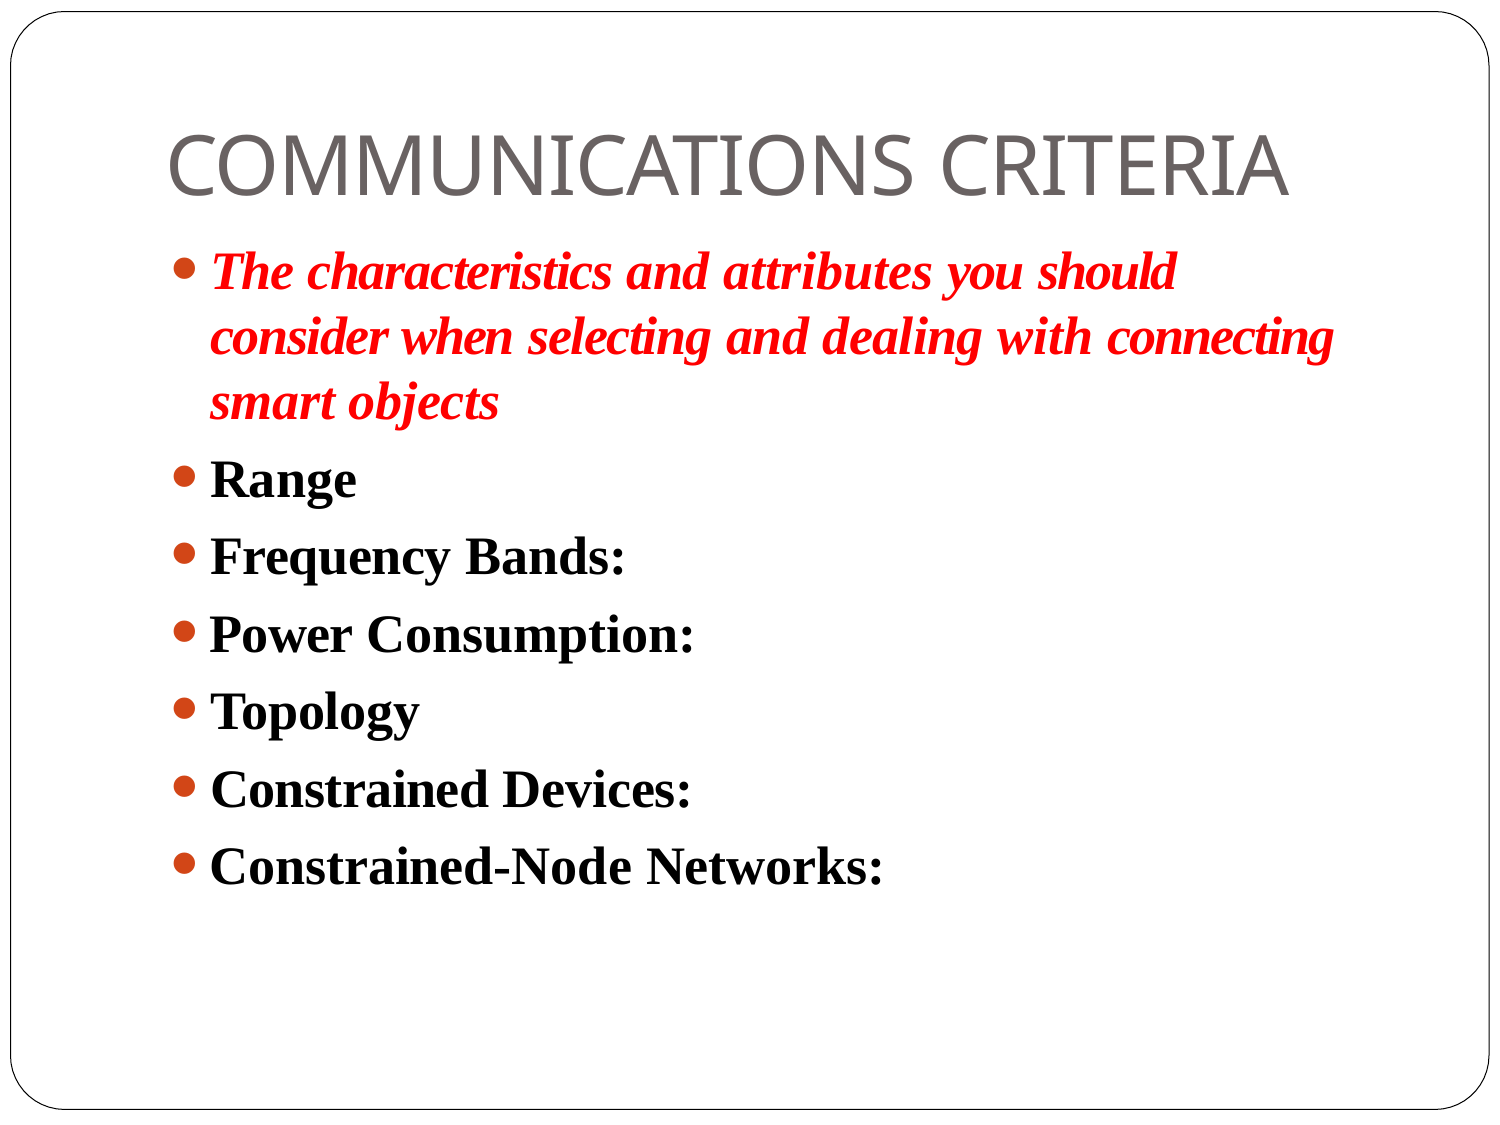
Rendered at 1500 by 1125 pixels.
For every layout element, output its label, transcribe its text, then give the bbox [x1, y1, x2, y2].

text_box The characteristics and attributes you should consider when selecting and dealing with connecting smart objects Range Frequency Bands: Power Consumption: Topology Constrained Devices: Constrained-Node Networks: [162, 233, 1346, 896]
title COMMUNICATIONS CRITERIA [37, 0, 1372, 301]
